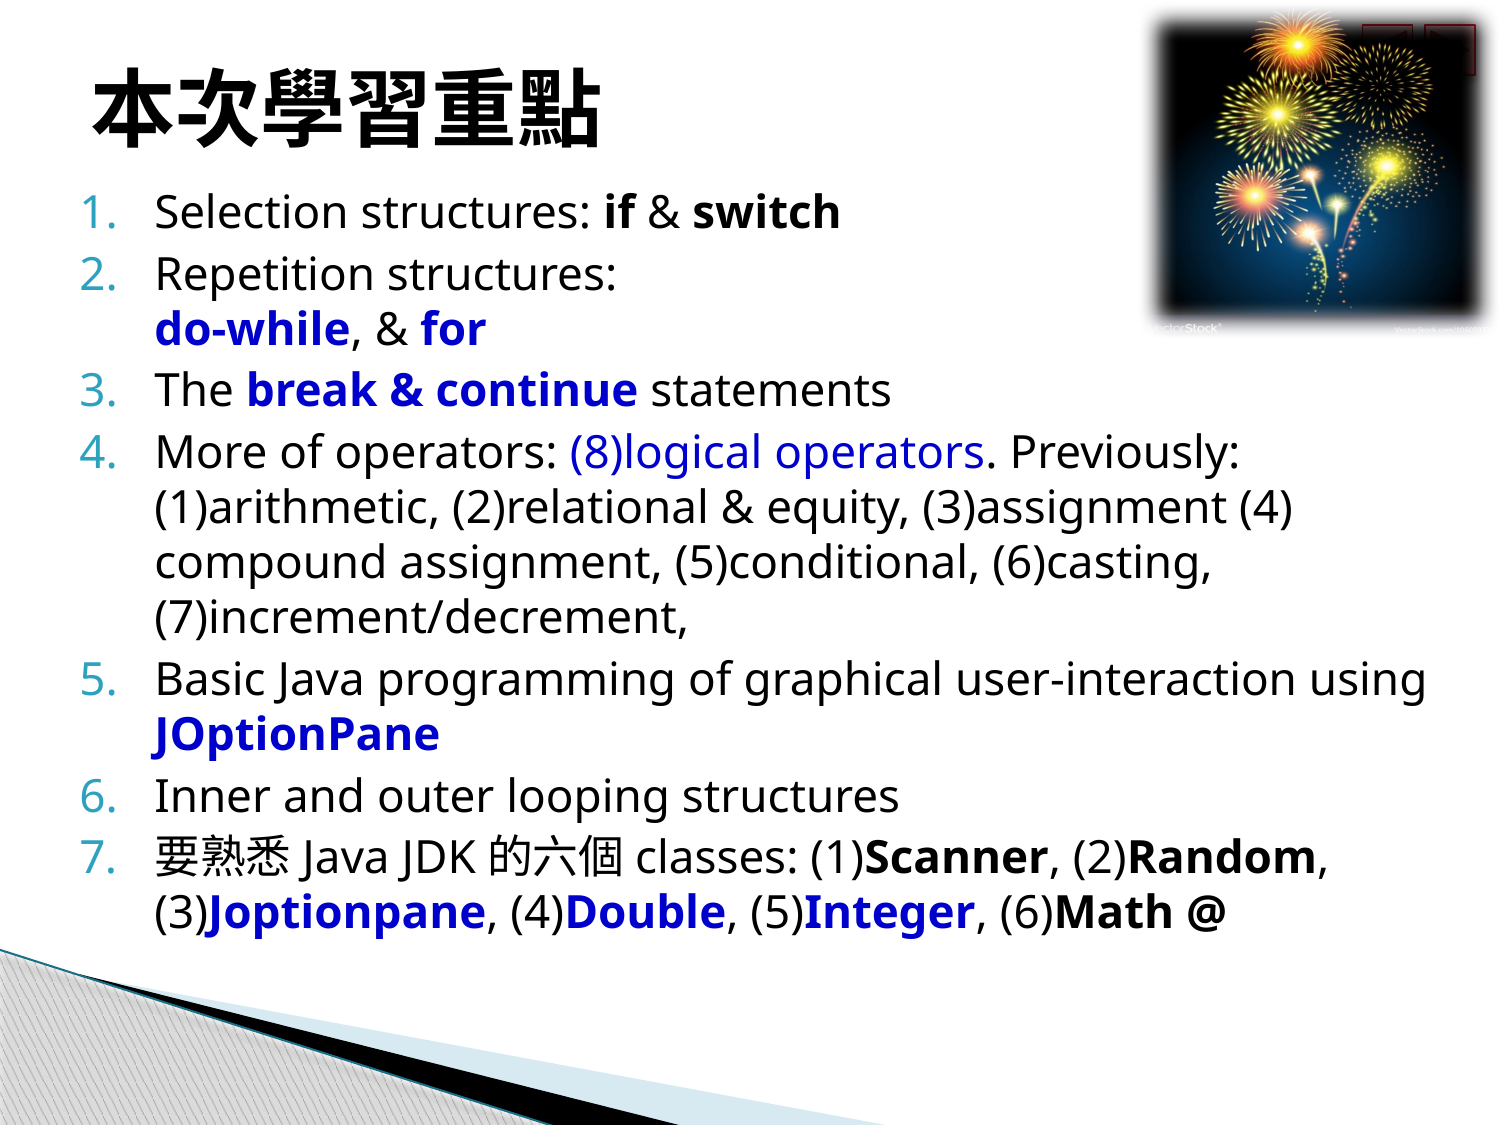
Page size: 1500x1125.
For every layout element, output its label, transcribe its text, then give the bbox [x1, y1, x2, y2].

list Selection structures: if & switch Repetition structures: while, do-while, & for The break & continue statements More of operators: (8)logical operators. Previously: (1)arithmetic, (2)relational & equity, (3)assignment (4) compound assignment, (5)conditional, (6)casting, (7)increment/decrement, Basic Java programming of graphical user-interaction using JOptionPane Inner and outer looping structures 要熟悉Java JDK的六個classes: (1)Scanner, (2)Random, (3)Joptionpane, (4)Double, (5)Integer, (6)Math @ [0, 174, 1463, 1038]
title 本次學習重點 [75, 12, 1131, 174]
picture [1137, 1, 1500, 340]
